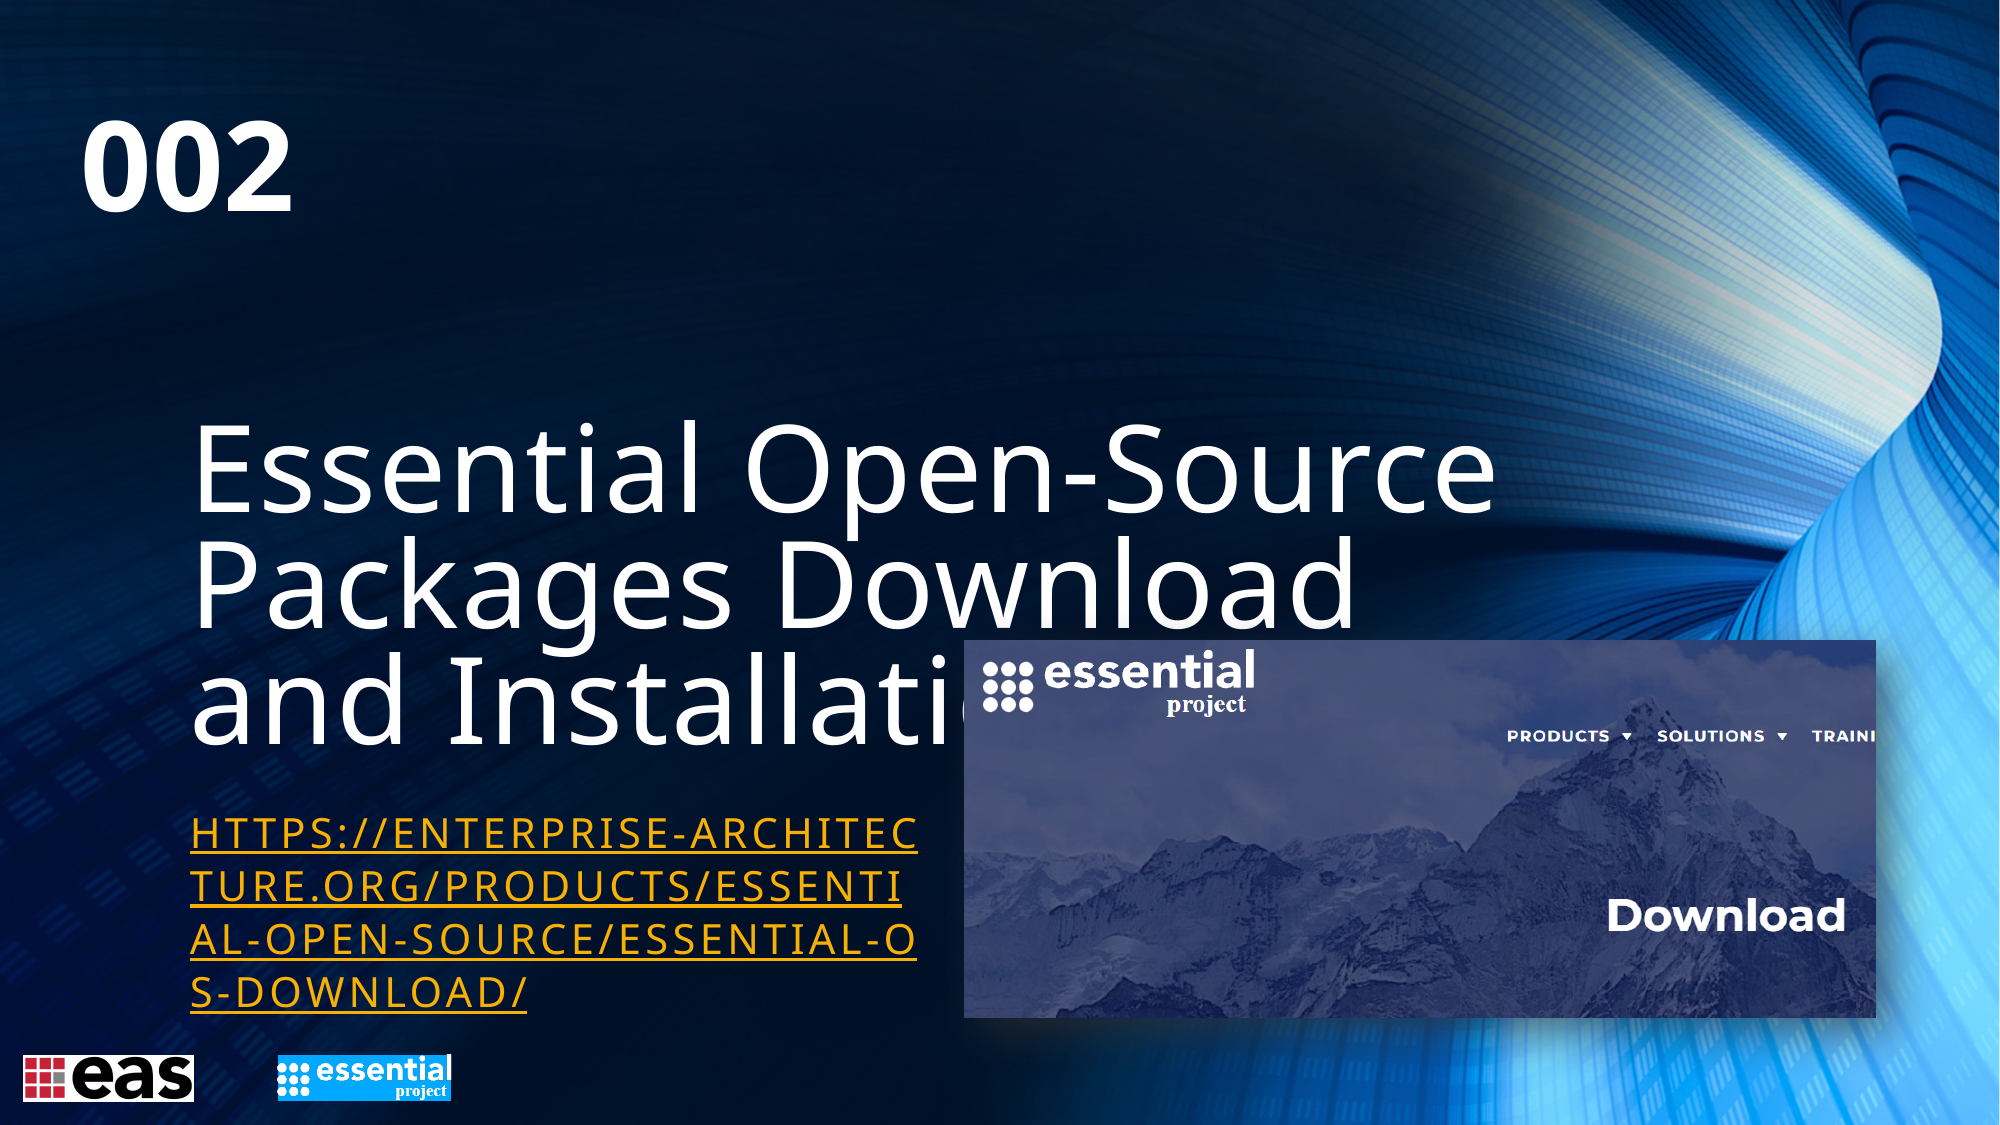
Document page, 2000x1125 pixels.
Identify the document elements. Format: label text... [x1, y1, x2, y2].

picture [0, 0, 2000, 1125]
title Essential Open-Source Packages Download and Installation [174, 299, 1525, 775]
text_box 002 [65, 79, 310, 245]
subtitle https://enterprise-architecture.org/products/essential-open-source/essential-os-download/ [174, 787, 941, 988]
